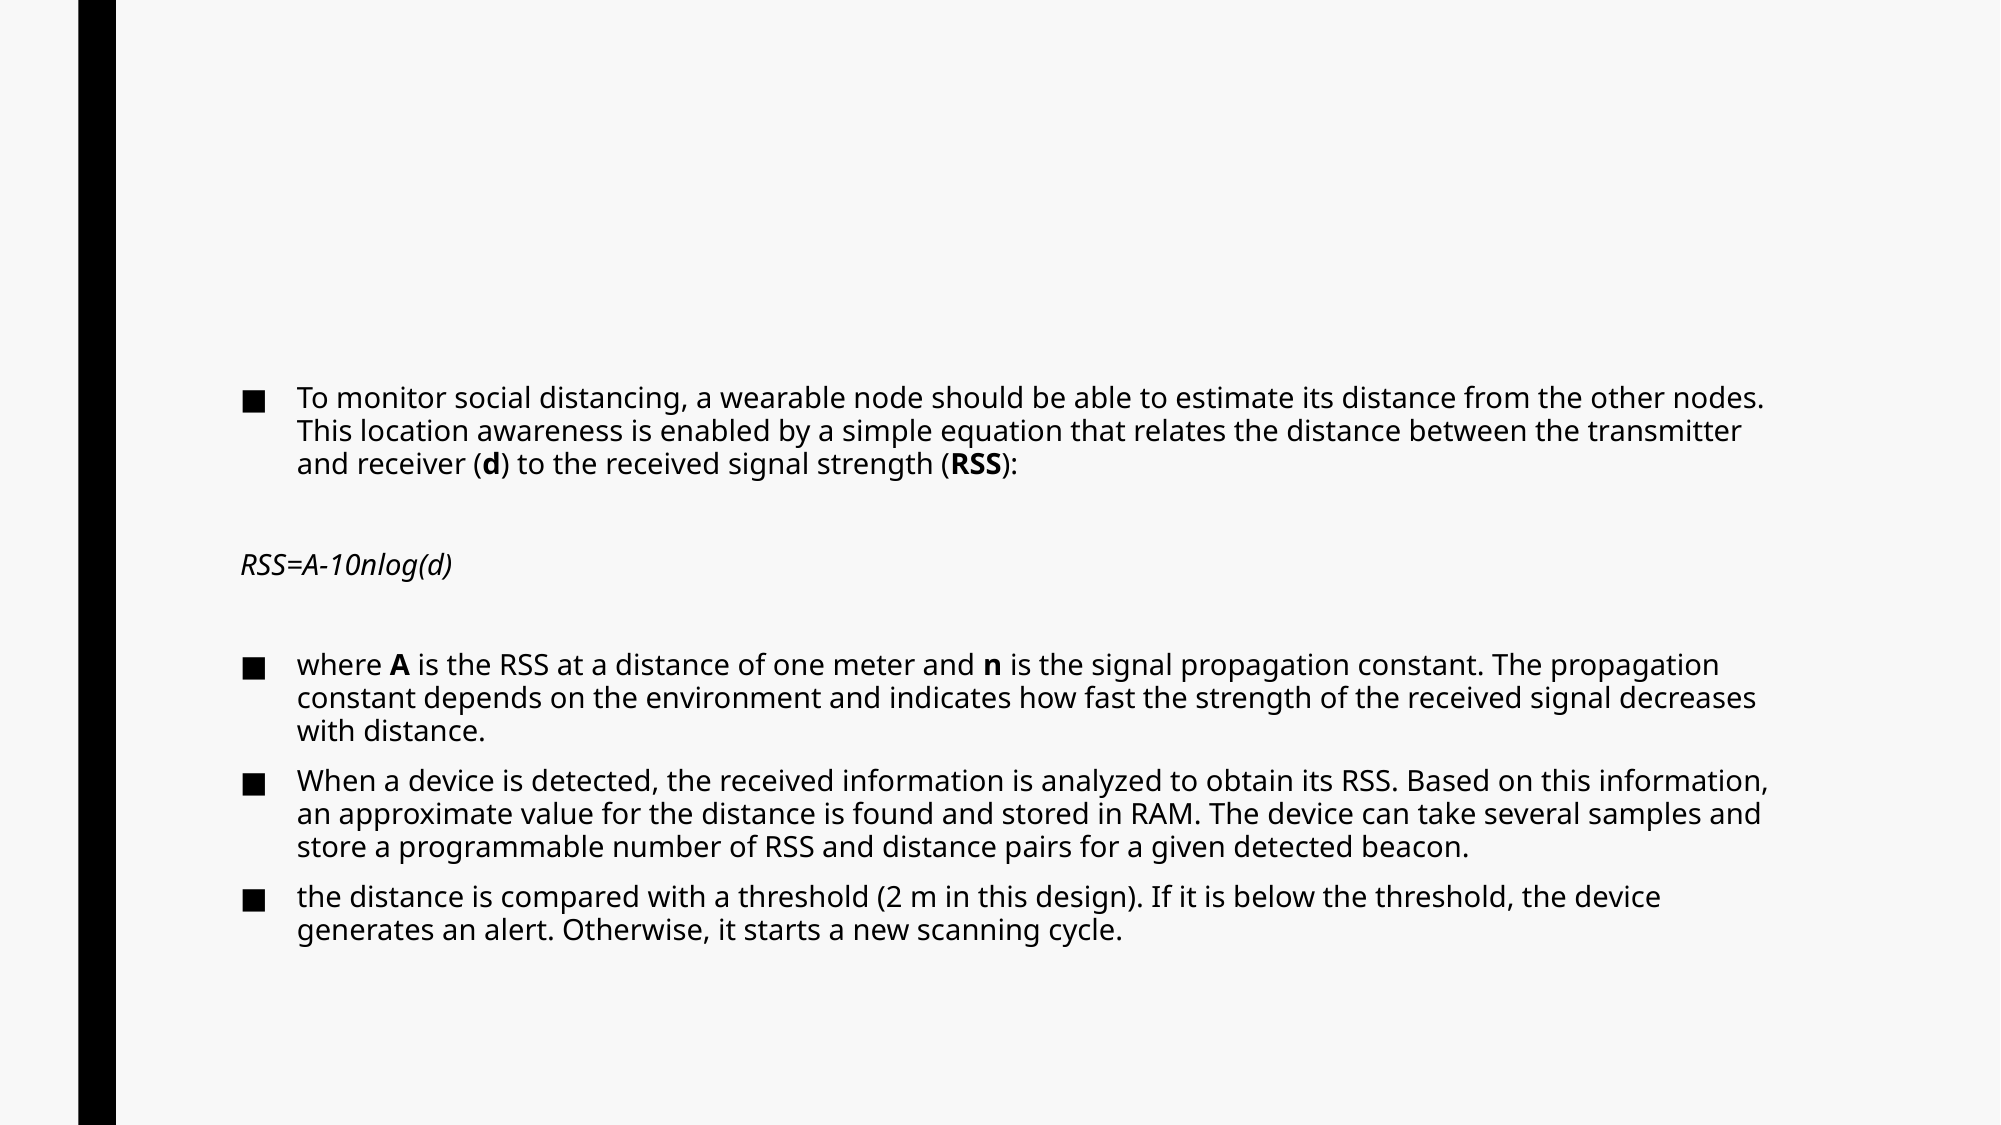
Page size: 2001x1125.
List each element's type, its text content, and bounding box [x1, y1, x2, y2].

list To monitor social distancing, a wearable node should be able to estimate its distance from the other nodes. This location awareness is enabled by a simple equation that relates the distance between the transmitter and receiver (d) to the received signal strength (RSS): RSS=A-10nlog(d) where A is the RSS at a distance of one meter and n is the signal propagation constant. The propagation constant depends on the environment and indicates how fast the strength of the received signal decreases with distance. When a device is detected, the received information is analyzed to obtain its RSS. Based on this information, an approximate value for the distance is found and stored in RAM. The device can take several samples and store a programmable number of RSS and distance pairs for a given detected beacon. the distance is compared with a threshold (2 m in this design). If it is below the threshold, the device generates an alert. Otherwise, it starts a new scanning cycle. [225, 375, 1800, 963]
